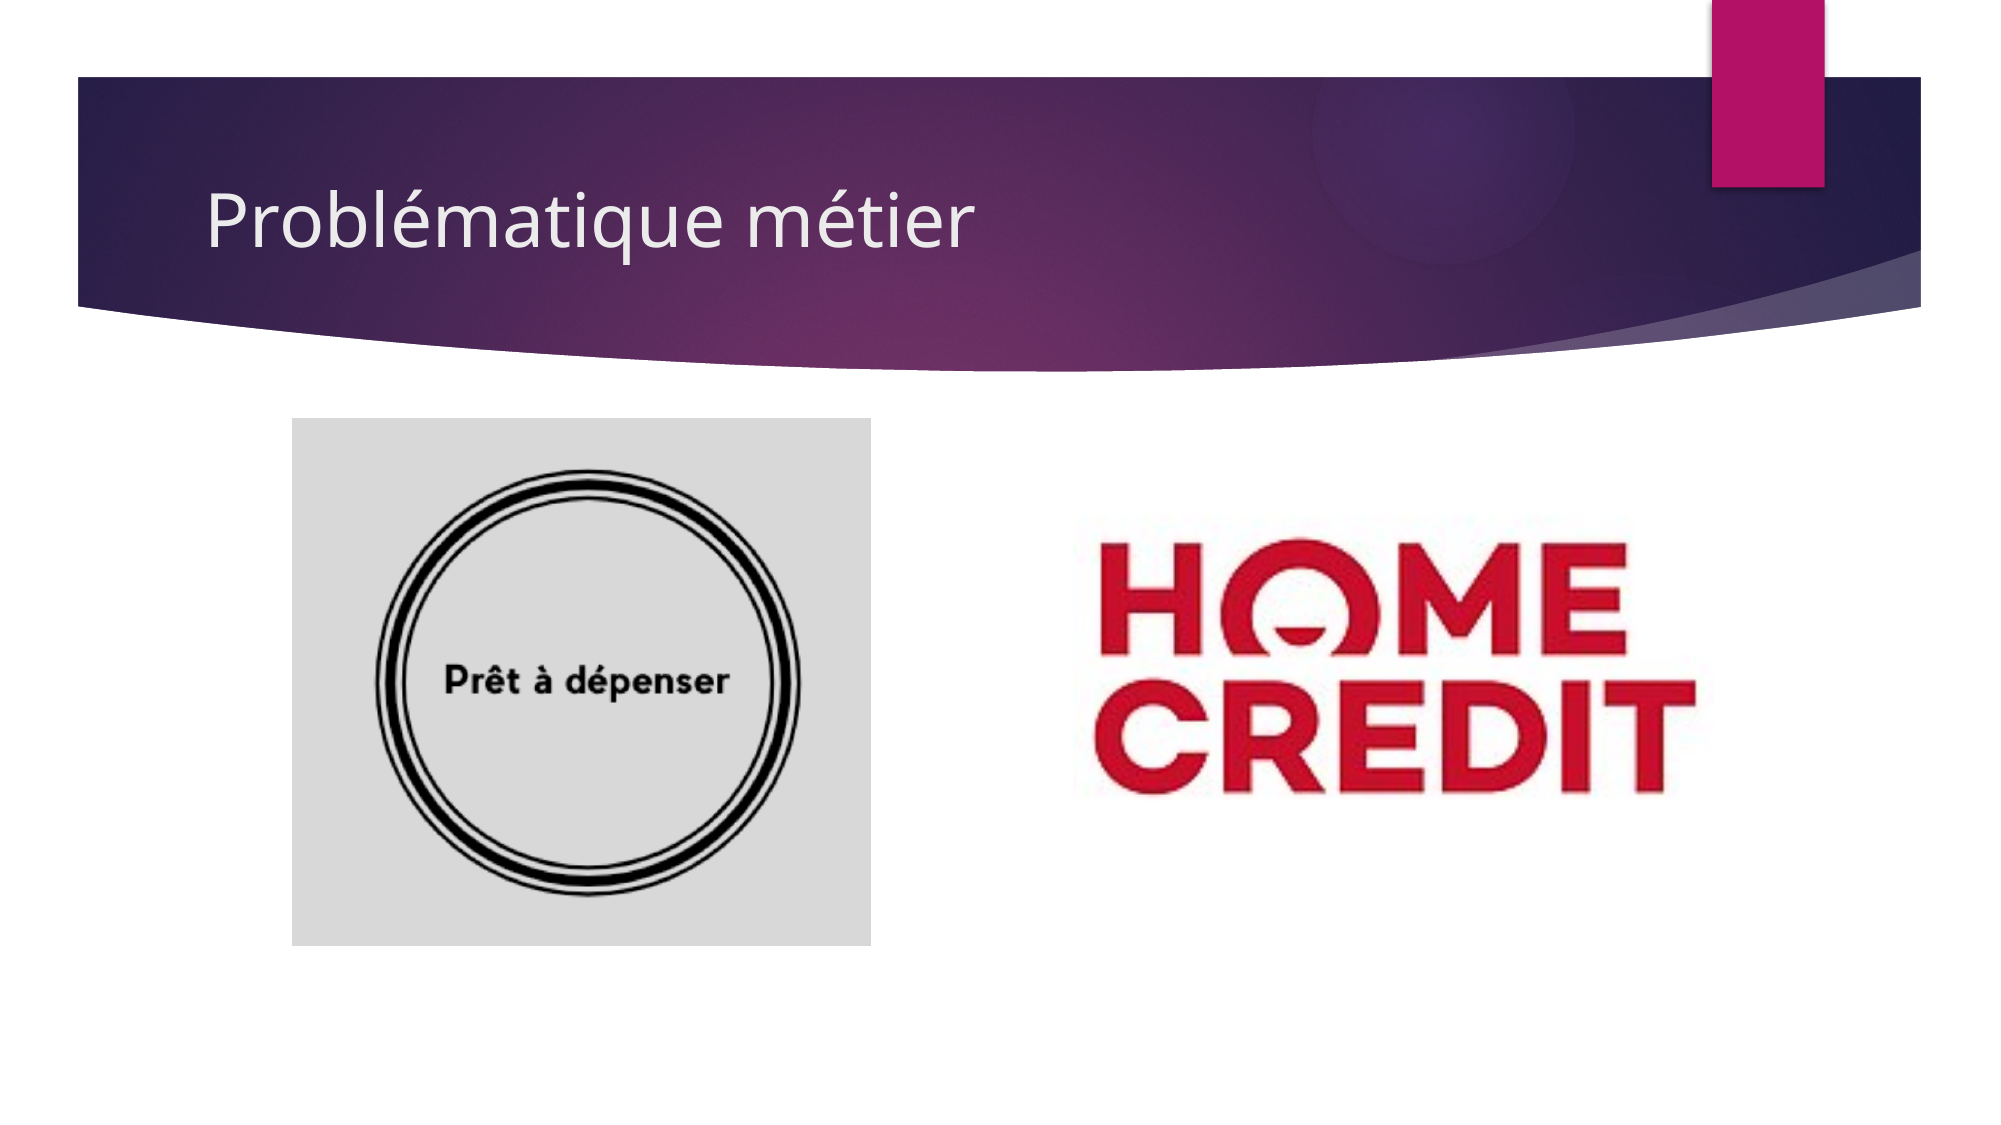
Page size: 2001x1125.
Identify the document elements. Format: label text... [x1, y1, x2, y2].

title Problématique métier [189, 159, 1627, 276]
picture [1073, 471, 1714, 868]
picture [292, 418, 871, 946]
